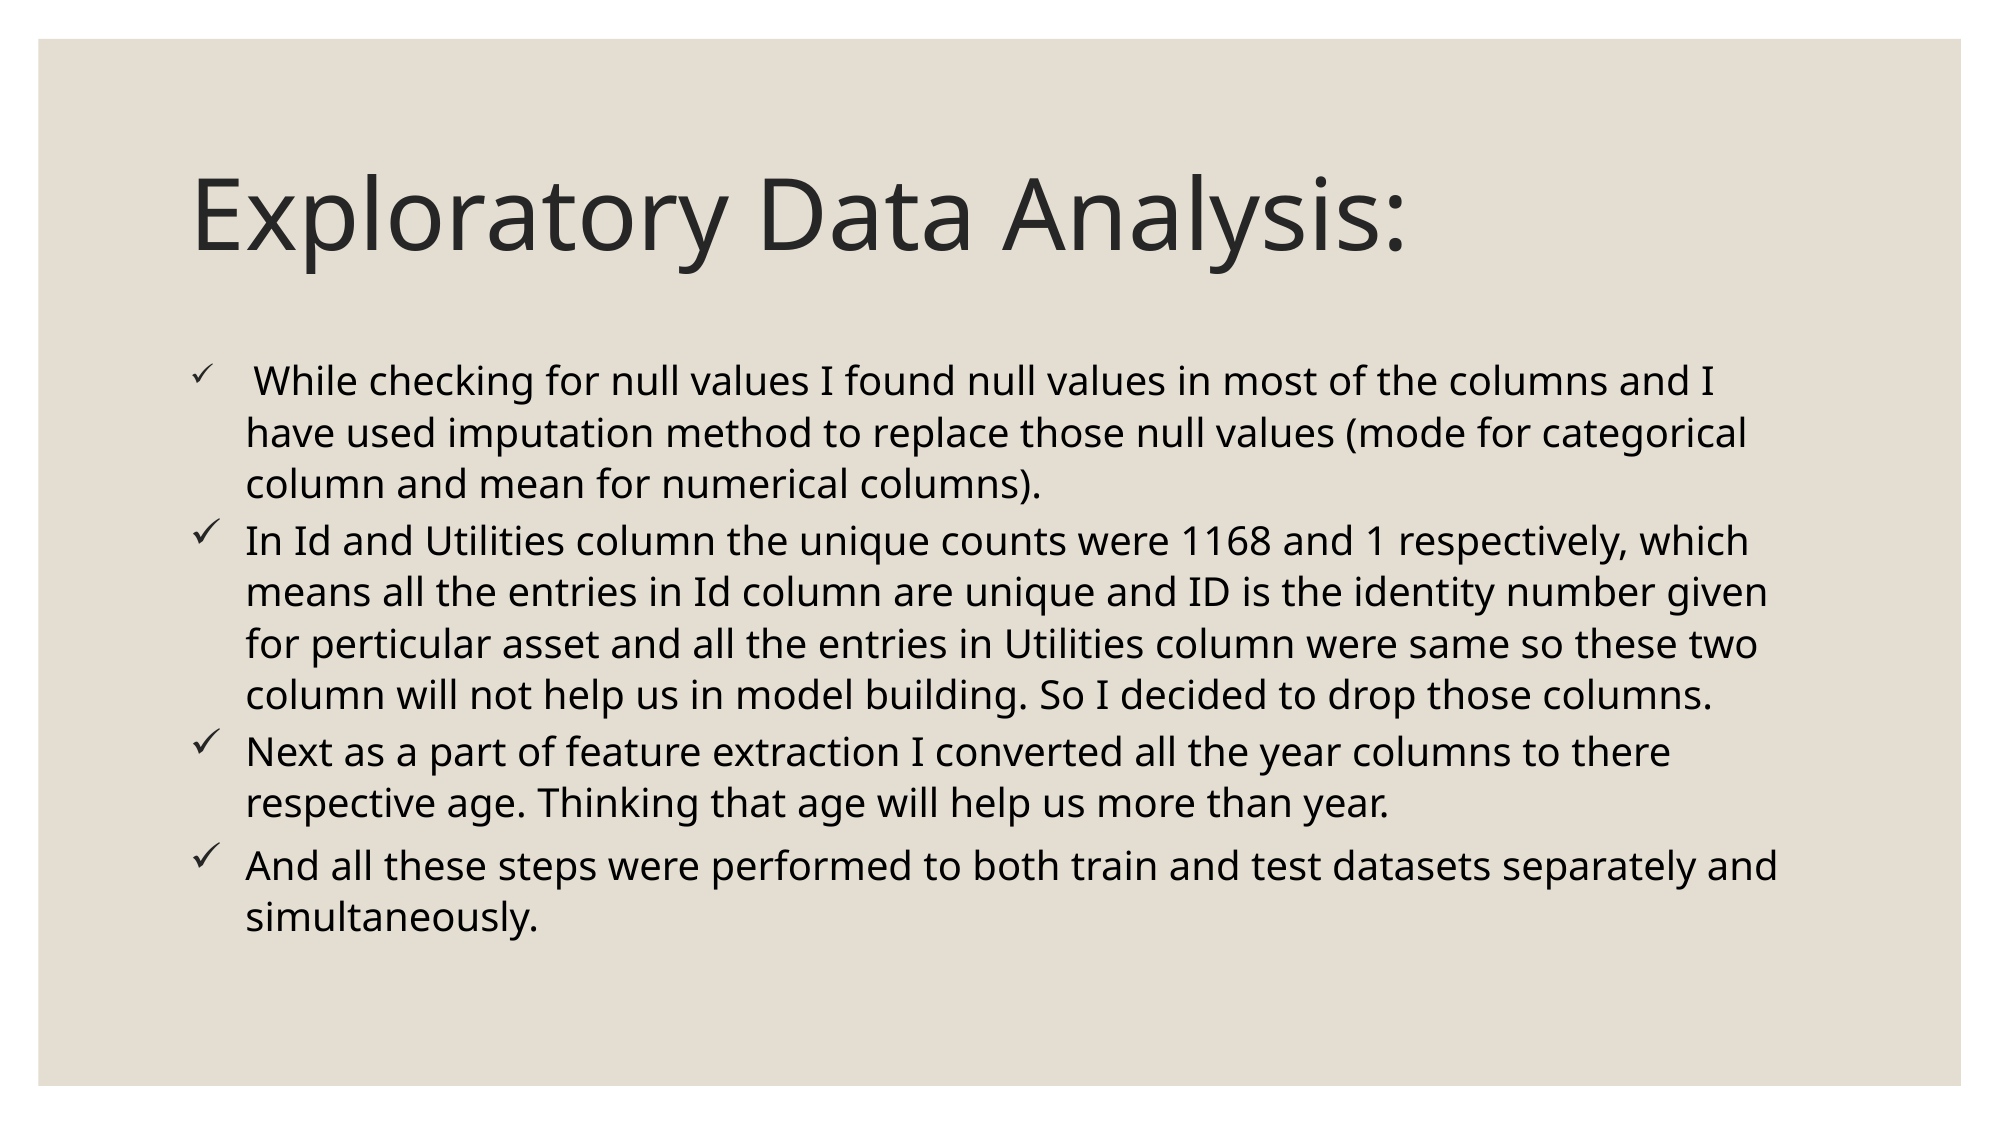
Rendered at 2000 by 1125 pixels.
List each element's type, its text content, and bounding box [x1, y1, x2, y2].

title Exploratory Data Analysis: [174, 105, 1825, 331]
list While checking for null values I found null values in most of the columns and I have used imputation method to replace those null values (mode for categorical column and mean for numerical columns). In Id and Utilities column the unique counts were 1168 and 1 respectively, which means all the entries in Id column are unique and ID is the identity number given for perticular asset and all the entries in Utilities column were same so these two column will not help us in model building. So I decided to drop those columns. Next as a part of feature extraction I converted all the year columns to there respective age. Thinking that age will help us more than year. And all these steps were performed to both train and test datasets separately and simultaneously. [174, 345, 1825, 990]
